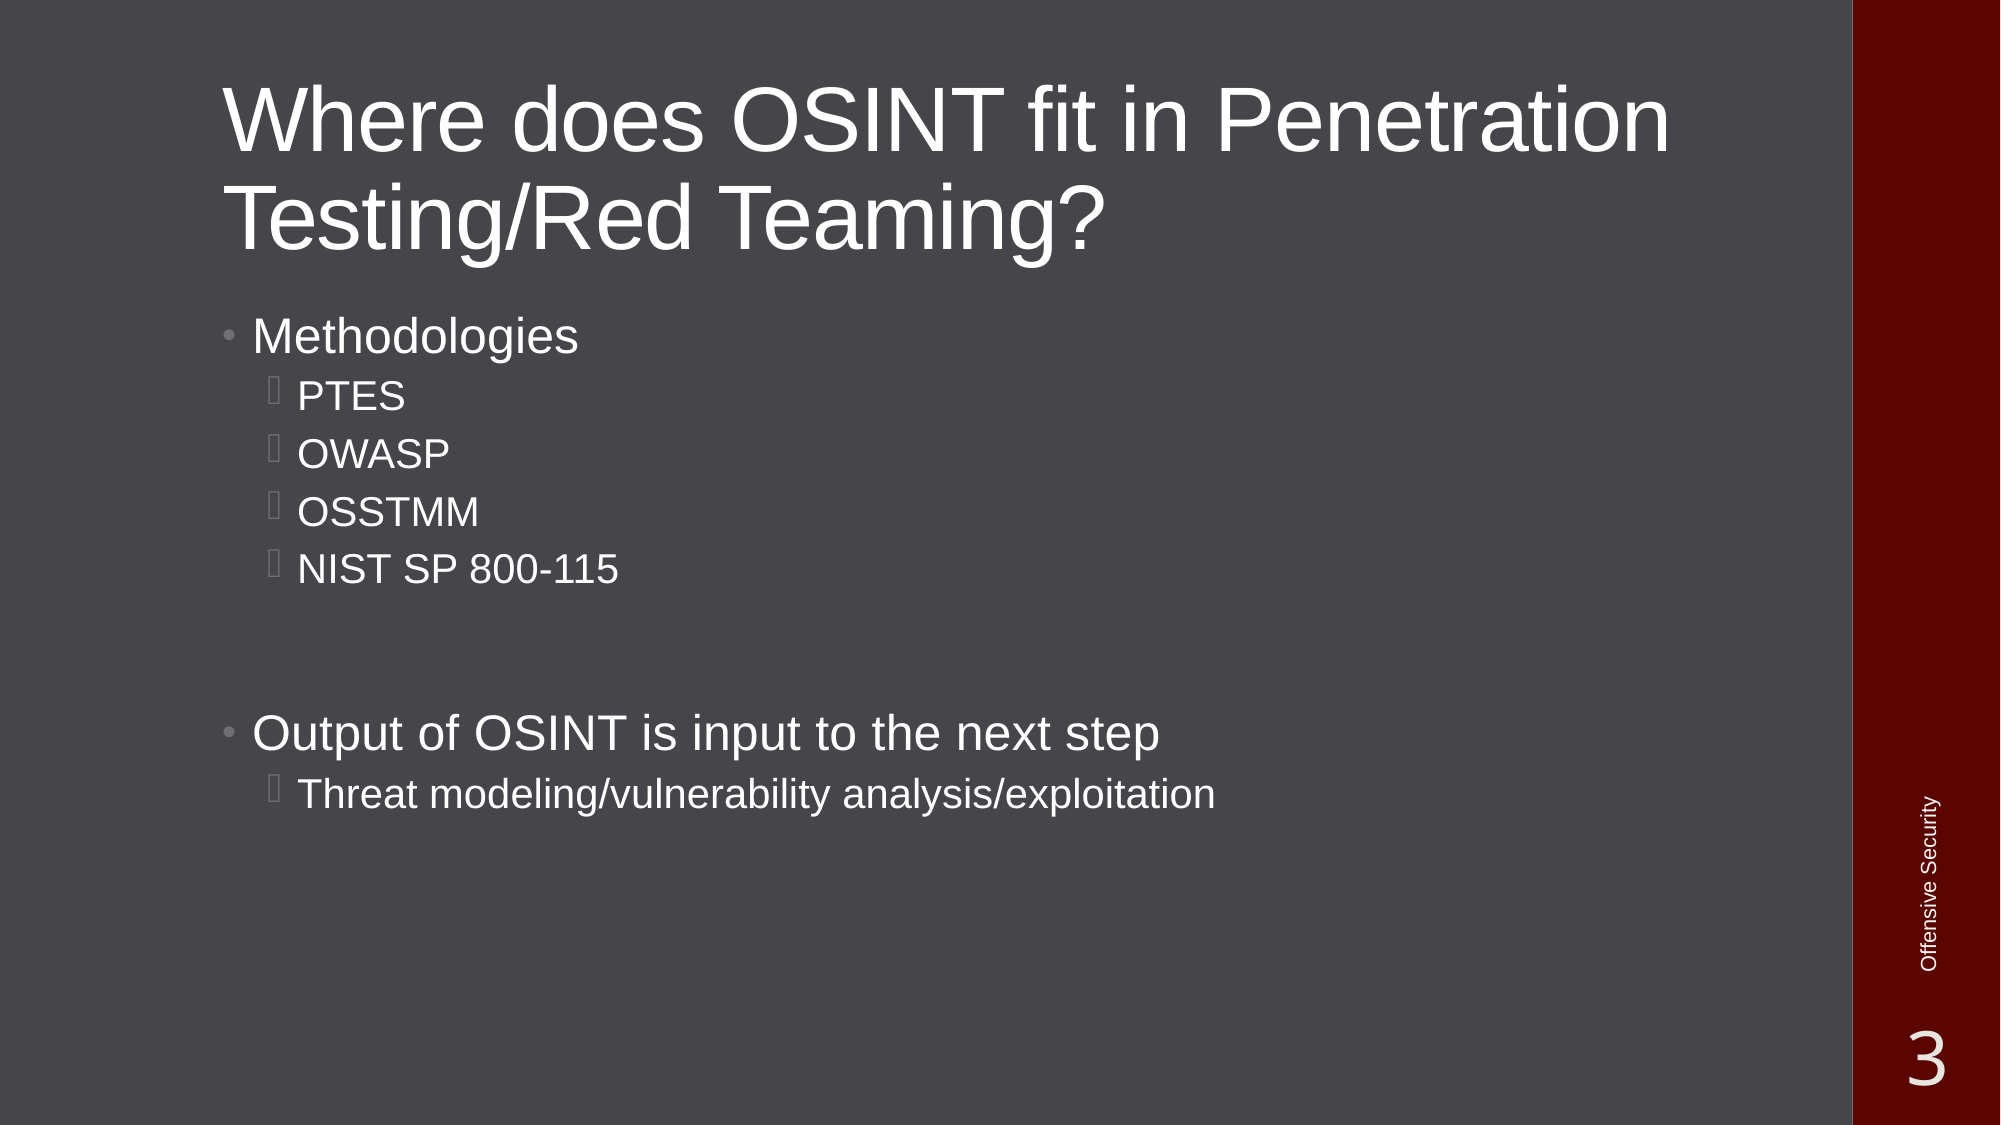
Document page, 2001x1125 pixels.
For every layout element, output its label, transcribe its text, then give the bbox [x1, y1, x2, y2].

slide_number 3 [1852, 1012, 2000, 1110]
footer Offensive Security [1897, 400, 1958, 988]
title Where does OSINT fit in Penetration Testing/Red Teaming? [206, 60, 1797, 278]
list Methodologies PTES OWASP OSSTMM NIST SP 800-115 Output of OSINT is input to the next step Threat modeling/vulnerability analysis/exploitation [206, 299, 1617, 1014]
